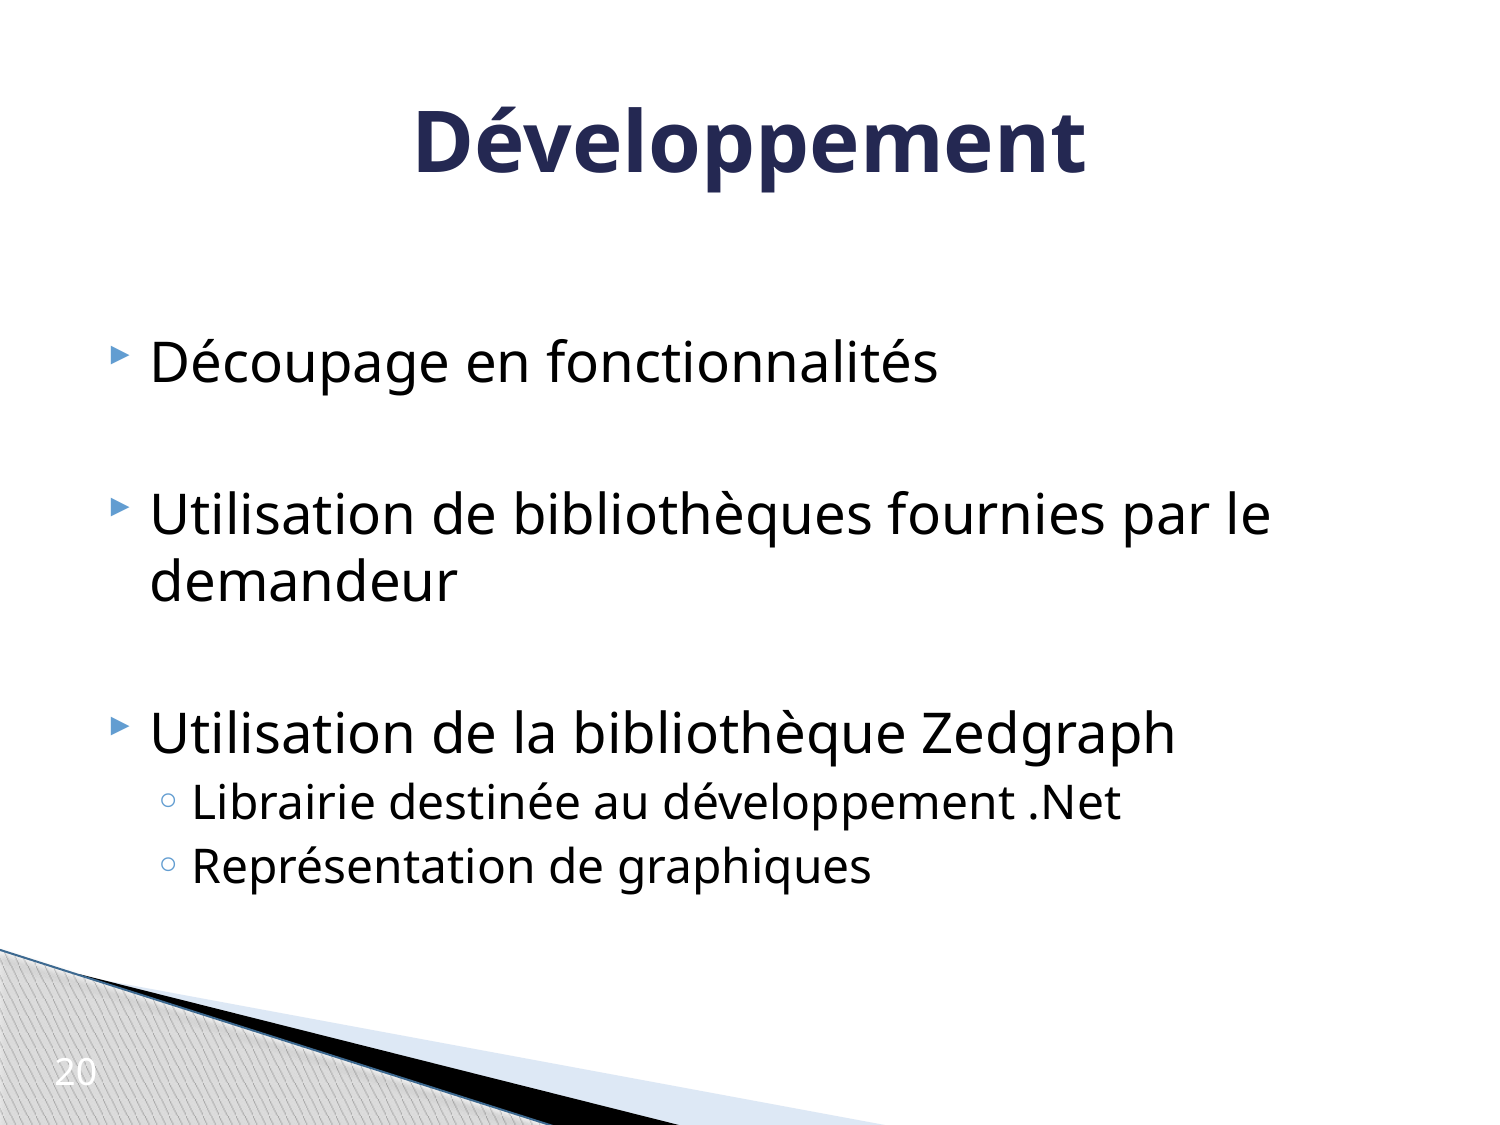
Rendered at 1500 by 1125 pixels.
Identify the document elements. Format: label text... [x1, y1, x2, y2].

list Découpage en fonctionnalités Utilisation de bibliothèques fournies par le demandeur Utilisation de la bibliothèque Zedgraph Librairie destinée au développement .Net Représentation de graphiques [75, 243, 1425, 986]
title Développement [75, 45, 1425, 233]
text_box 20 [29, 1046, 113, 1107]
